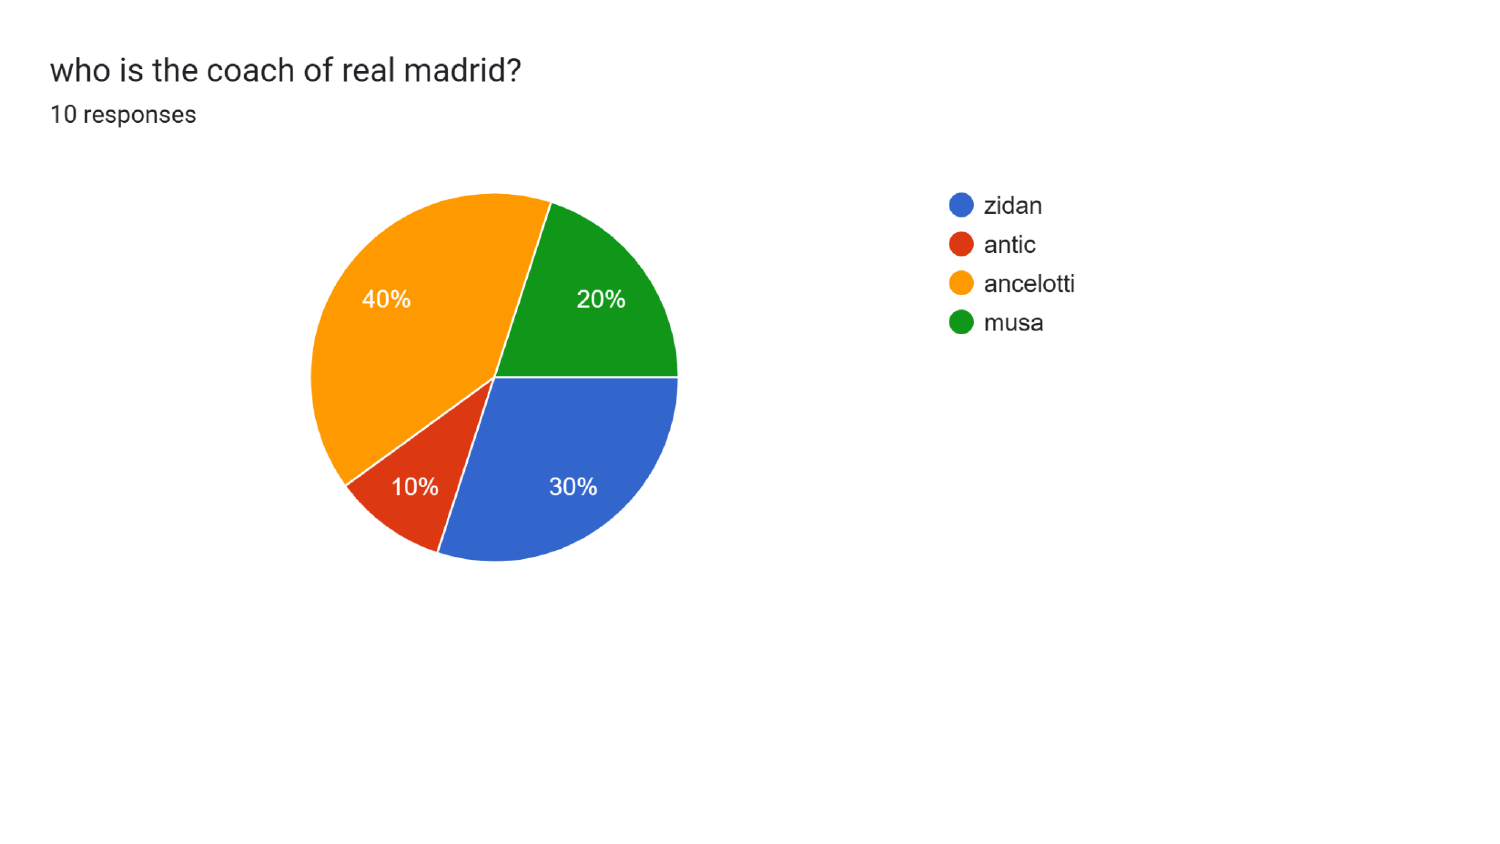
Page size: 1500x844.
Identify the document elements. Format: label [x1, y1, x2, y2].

picture [0, 0, 1500, 632]
